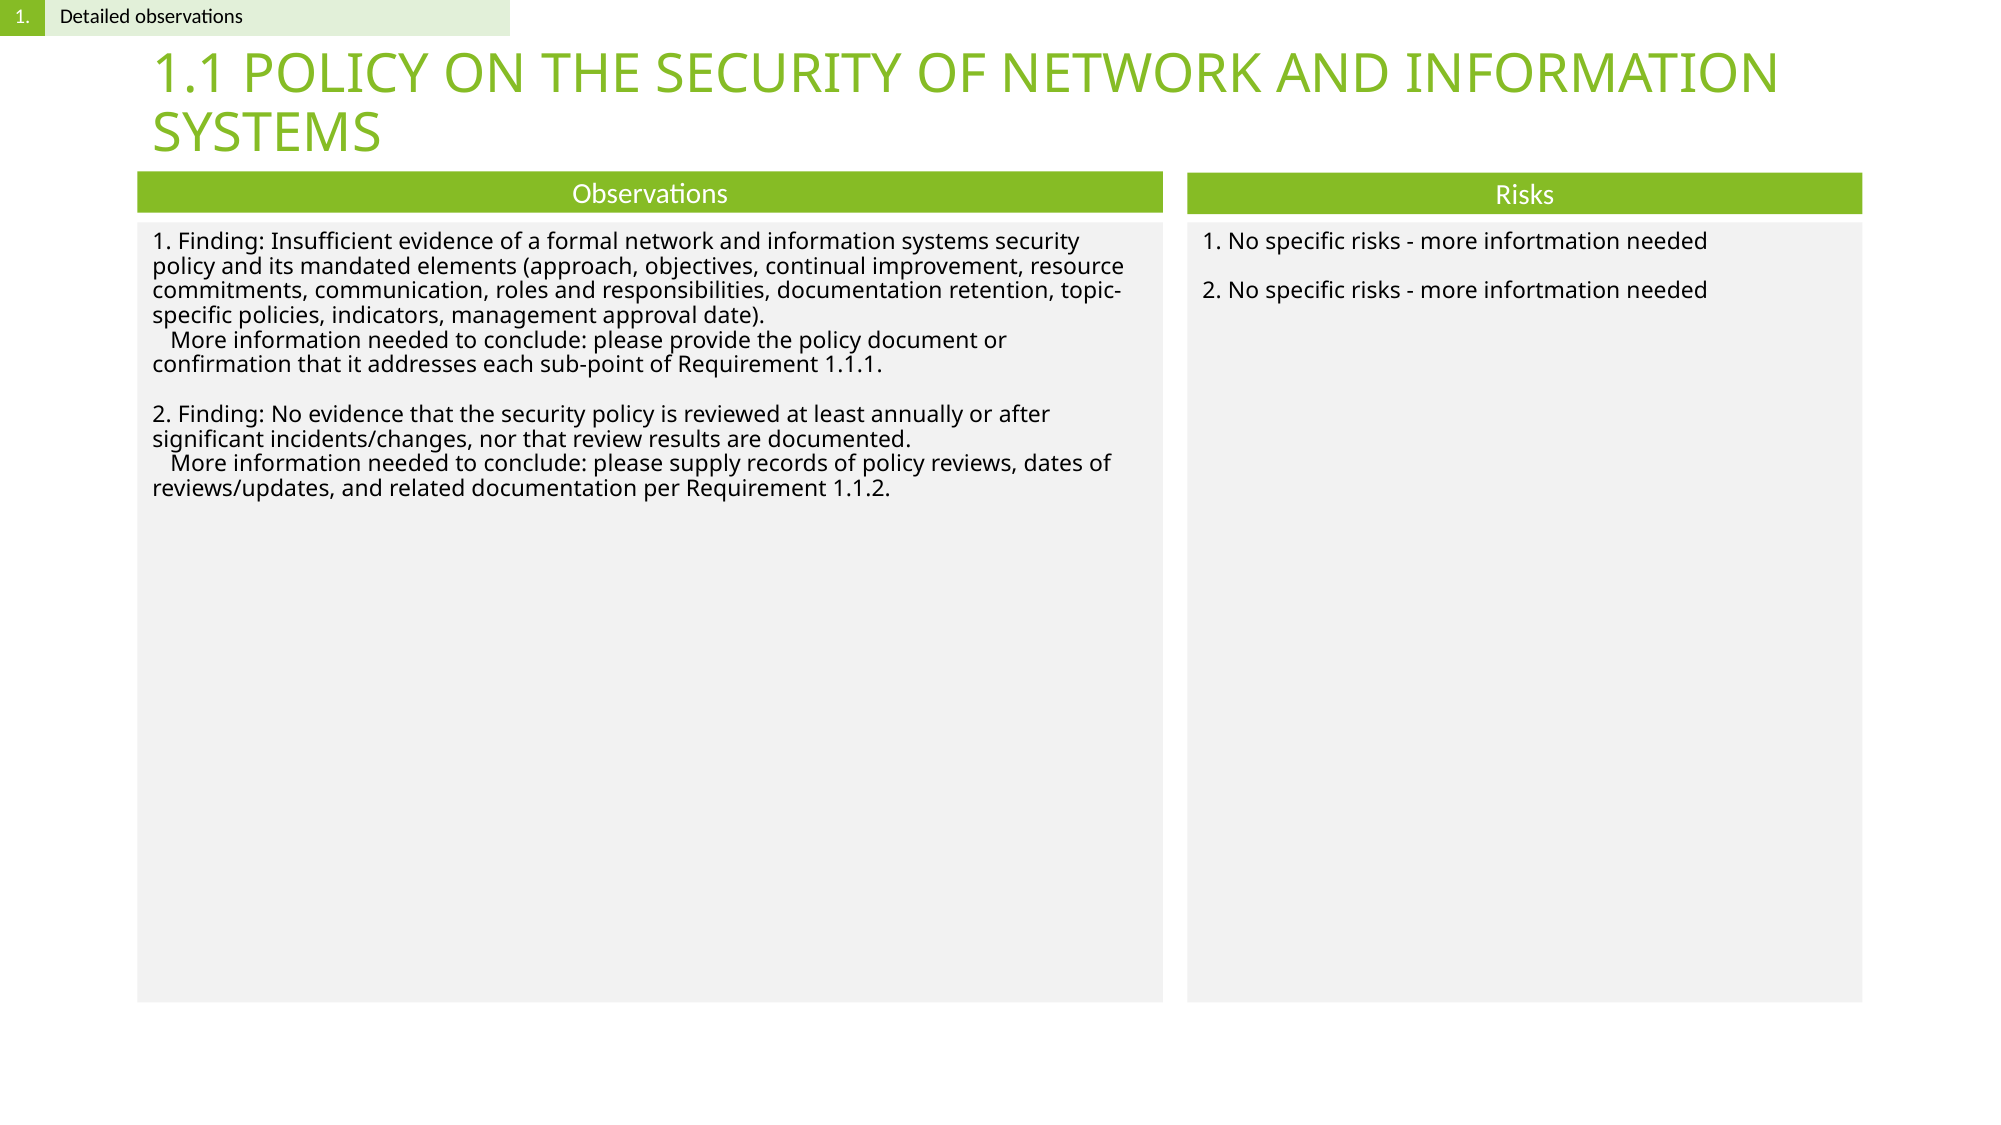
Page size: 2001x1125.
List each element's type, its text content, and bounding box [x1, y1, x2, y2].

list 1. No specific risks - more infortmation needed 2. No specific risks - more infortmation needed [1187, 222, 1863, 1003]
list 1. Finding: Insufficient evidence of a formal network and information systems security policy and its mandated elements (approach, objectives, continual improvement, resource commitments, communication, roles and responsibilities, documentation retention, topic-specific policies, indicators, management approval date). More information needed to conclude: please provide the policy document or confirmation that it addresses each sub-point of Requirement 1.1.1. 2. Finding: No evidence that the security policy is reviewed at least annually or after significant incidents/changes, nor that review results are documented. More information needed to conclude: please supply records of policy reviews, dates of reviews/updates, and related documentation per Requirement 1.1.2. [137, 222, 1163, 1003]
title 1.1 POLICY ON THE SECURITY OF NETWORK AND INFORMATION SYSTEMS [137, 59, 1863, 150]
